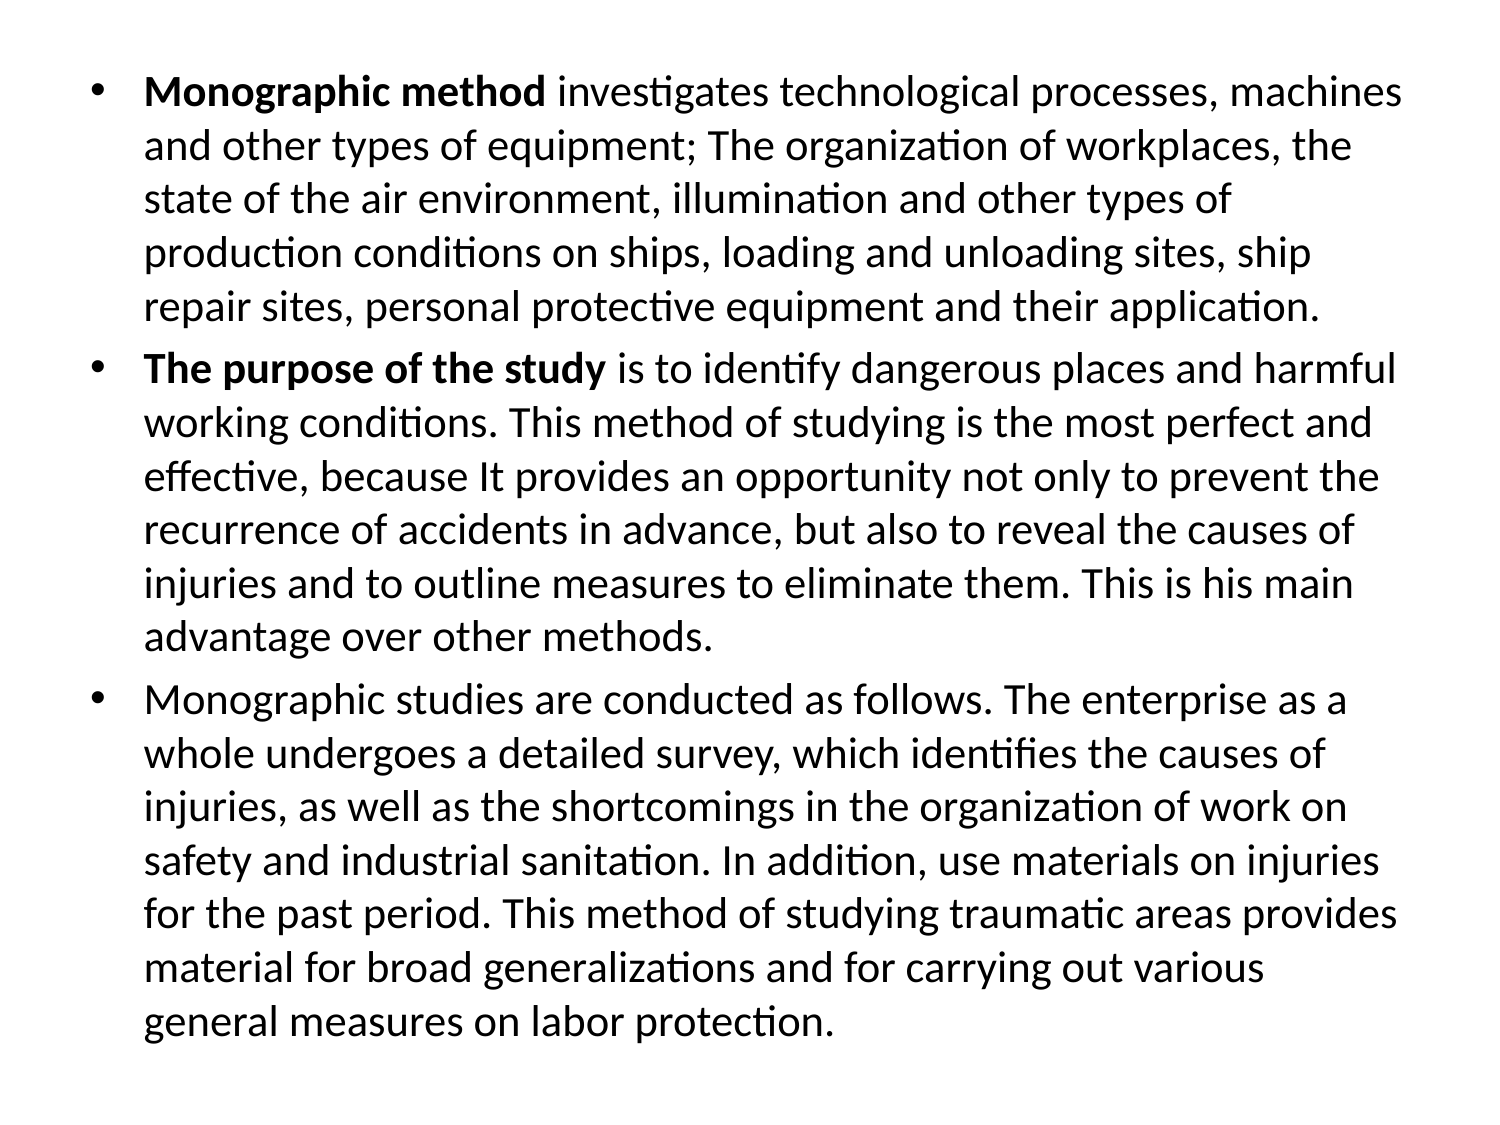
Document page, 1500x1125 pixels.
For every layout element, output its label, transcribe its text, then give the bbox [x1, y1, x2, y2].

list Monographic method investigates technological processes, machines and other types of equipment; The organization of workplaces, the state of the air environment, illumination and other types of production conditions on ships, loading and unloading sites, ship repair sites, personal protective equipment and their application. The purpose of the study is to identify dangerous places and harmful working conditions. This method of studying is the most perfect and effective, because It provides an opportunity not only to prevent the recurrence of accidents in advance, but also to reveal the causes of injuries and to outline measures to eliminate them. This is his main advantage over other methods. Monographic studies are conducted as follows. The enterprise as a whole undergoes a detailed survey, which identifies the causes of injuries, as well as the shortcomings in the organization of work on safety and industrial sanitation. In addition, use materials on injuries for the past period. This method of studying traumatic areas provides material for broad generalizations and for carrying out various general measures on labor protection. [75, 54, 1425, 1094]
